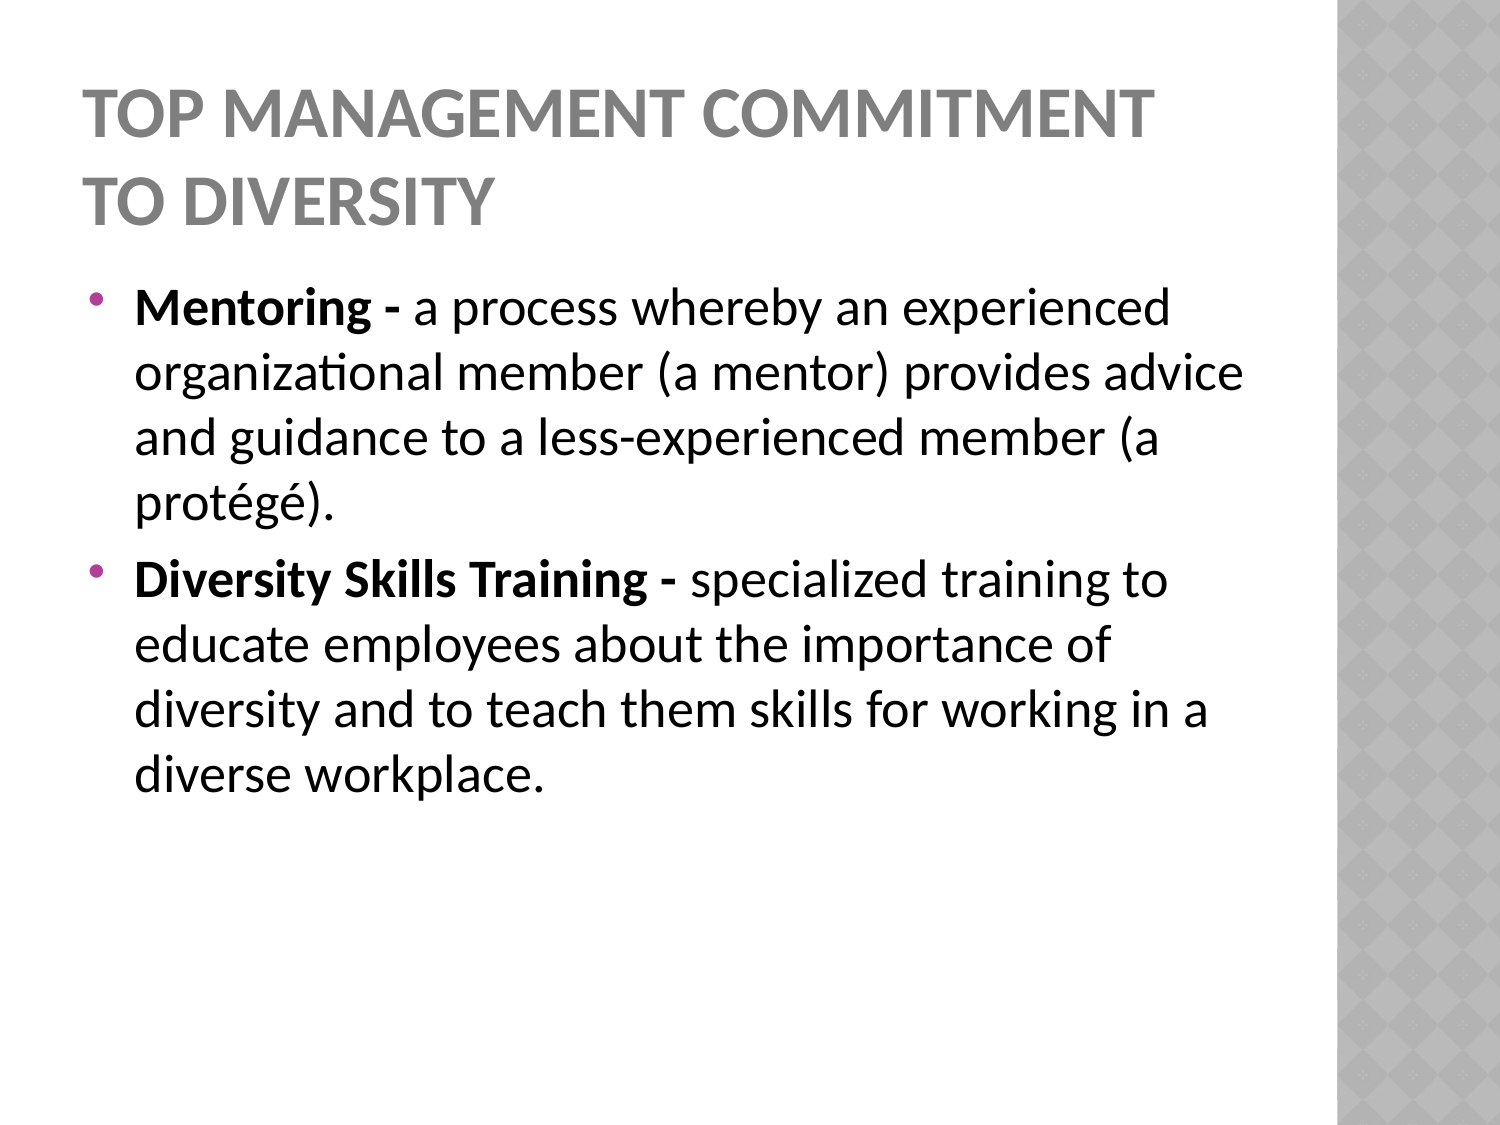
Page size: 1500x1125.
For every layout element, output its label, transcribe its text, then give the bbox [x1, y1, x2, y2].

list Mentoring - a process whereby an experienced organizational member (a mentor) provides advice and guidance to a less-experienced member (a protégé). Diversity Skills Training - specialized training to educate employees about the importance of diversity and to teach them skills for working in a diverse workplace. [75, 264, 1263, 1059]
title Top Management Commitment to Diversity [75, 52, 1263, 240]
